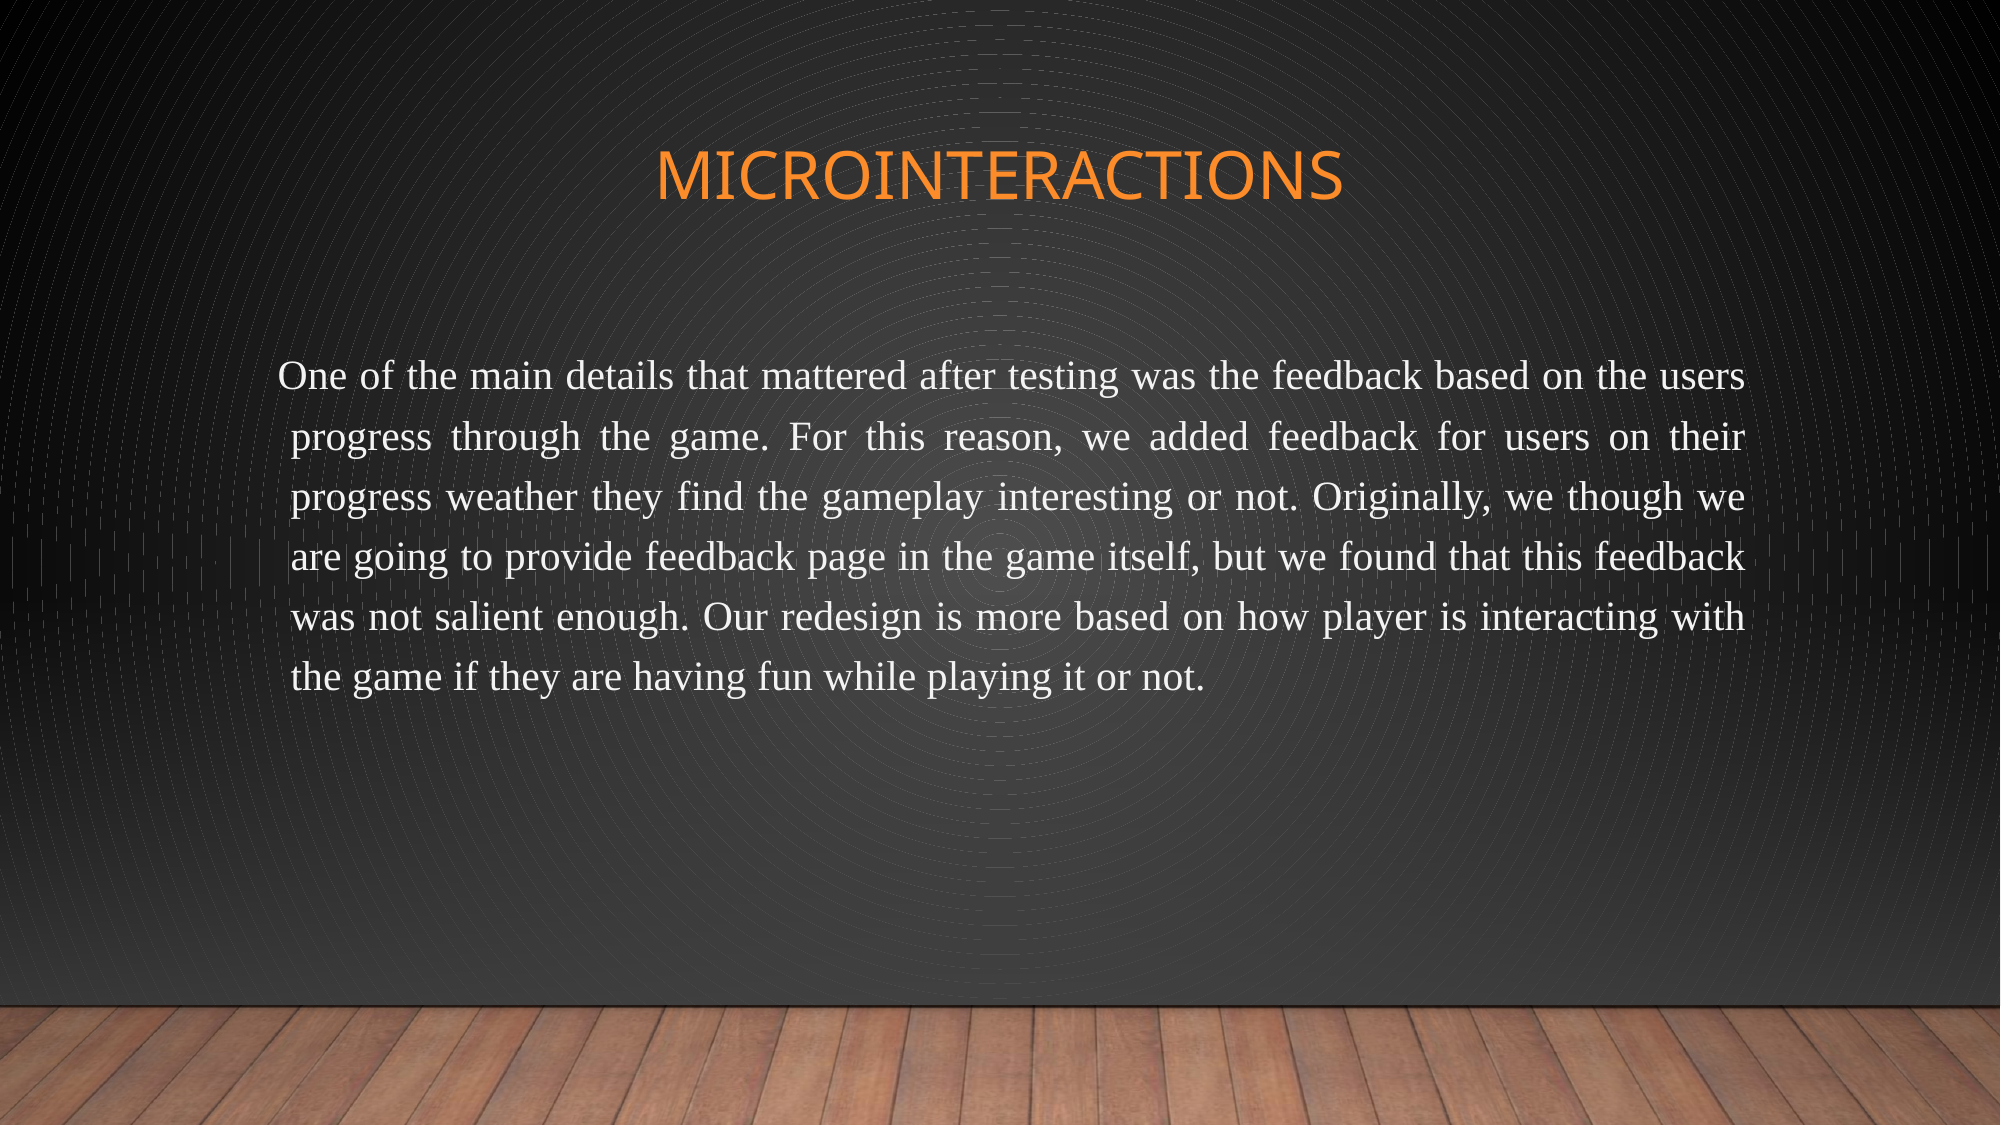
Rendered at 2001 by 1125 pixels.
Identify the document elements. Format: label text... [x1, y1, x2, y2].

title Microinteractions [238, 131, 1763, 305]
picture [0, 1005, 2000, 1125]
list One of the main details that mattered after testing was the feedback based on the users progress through the game. For this reason, we added feedback for users on their progress weather they find the gameplay interesting or not. Originally, we though we are going to provide feedback page in the game itself, but we found that this feedback was not salient enough. Our redesign is more based on how player is interacting with the game if they are having fun while playing it or not. [238, 330, 1763, 897]
